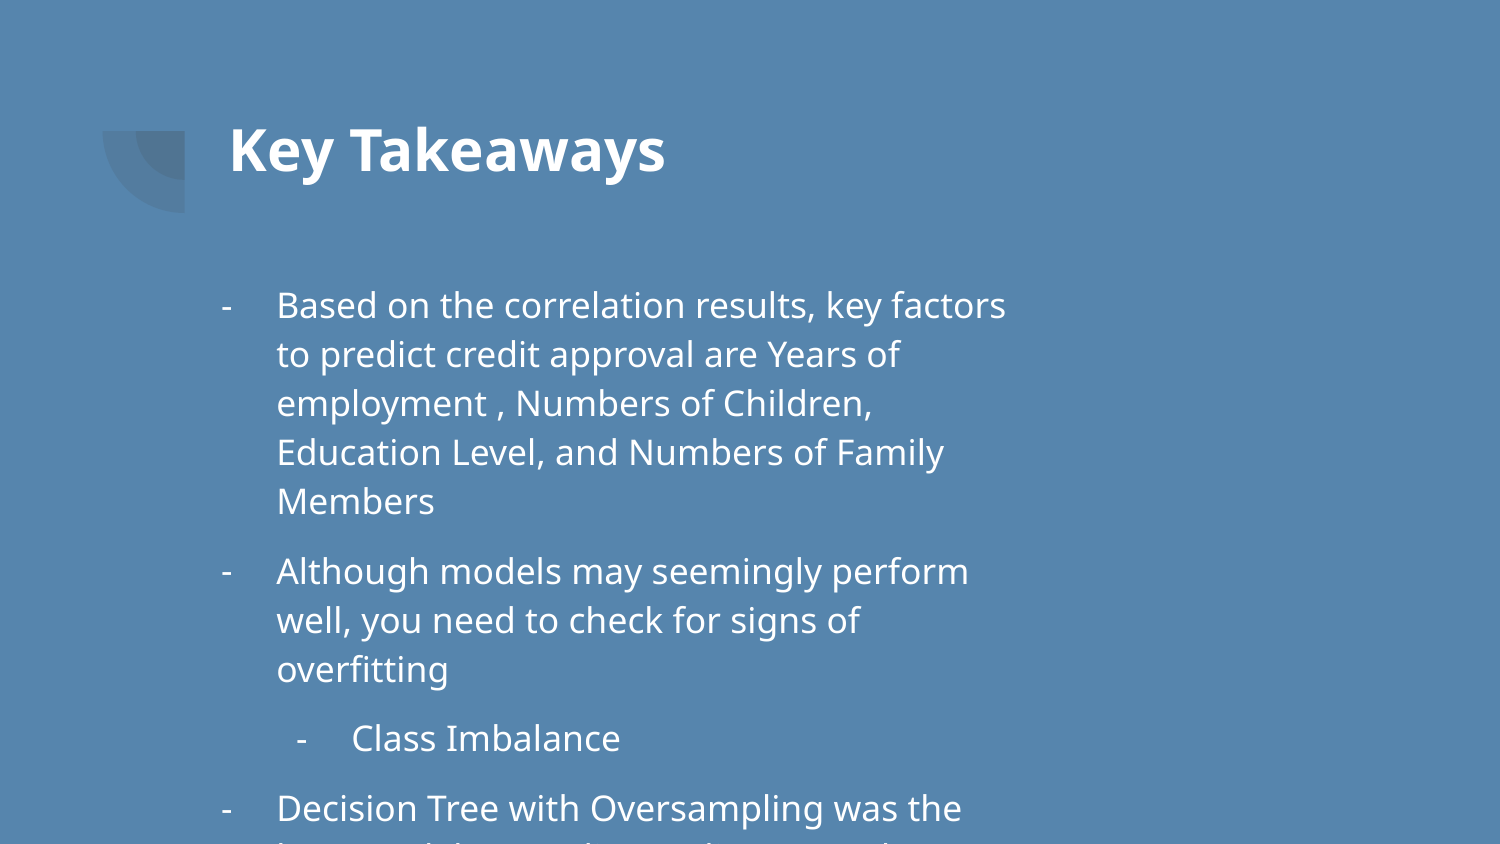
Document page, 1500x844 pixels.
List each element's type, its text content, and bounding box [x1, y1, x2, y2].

list Based on the correlation results, key factors to predict credit approval are Years of employment , Numbers of Children, Education Level, and Numbers of Family Members Although models may seemingly perform well, you need to check for signs of overfitting Class Imbalance Decision Tree with Oversampling was the best model to predict credit approval [186, 262, 1034, 733]
title Key Takeaways [213, 98, 1368, 263]
